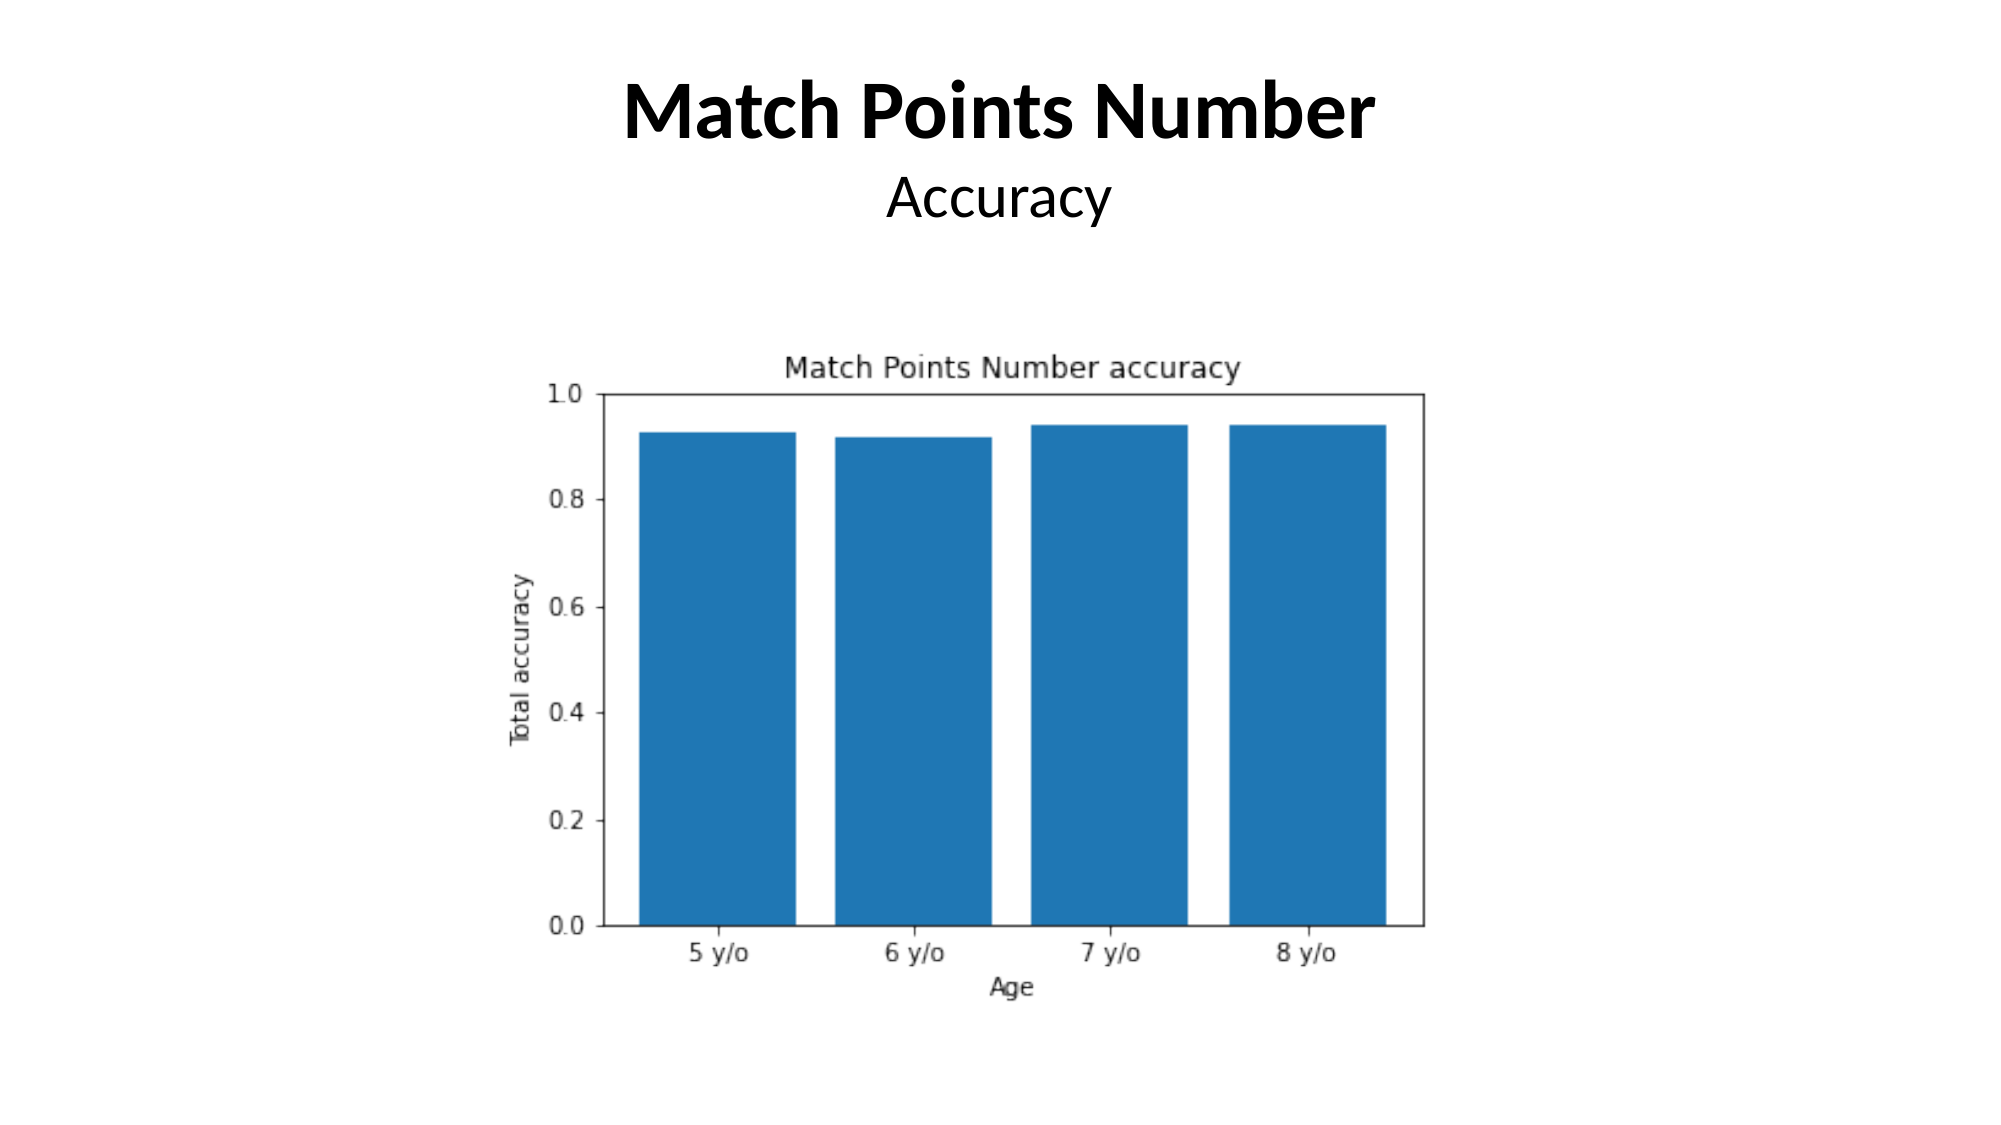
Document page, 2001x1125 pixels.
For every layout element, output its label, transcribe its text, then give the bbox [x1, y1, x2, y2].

picture [471, 308, 1529, 1014]
text_box Match Points Number Accuracy [554, 47, 1446, 238]
